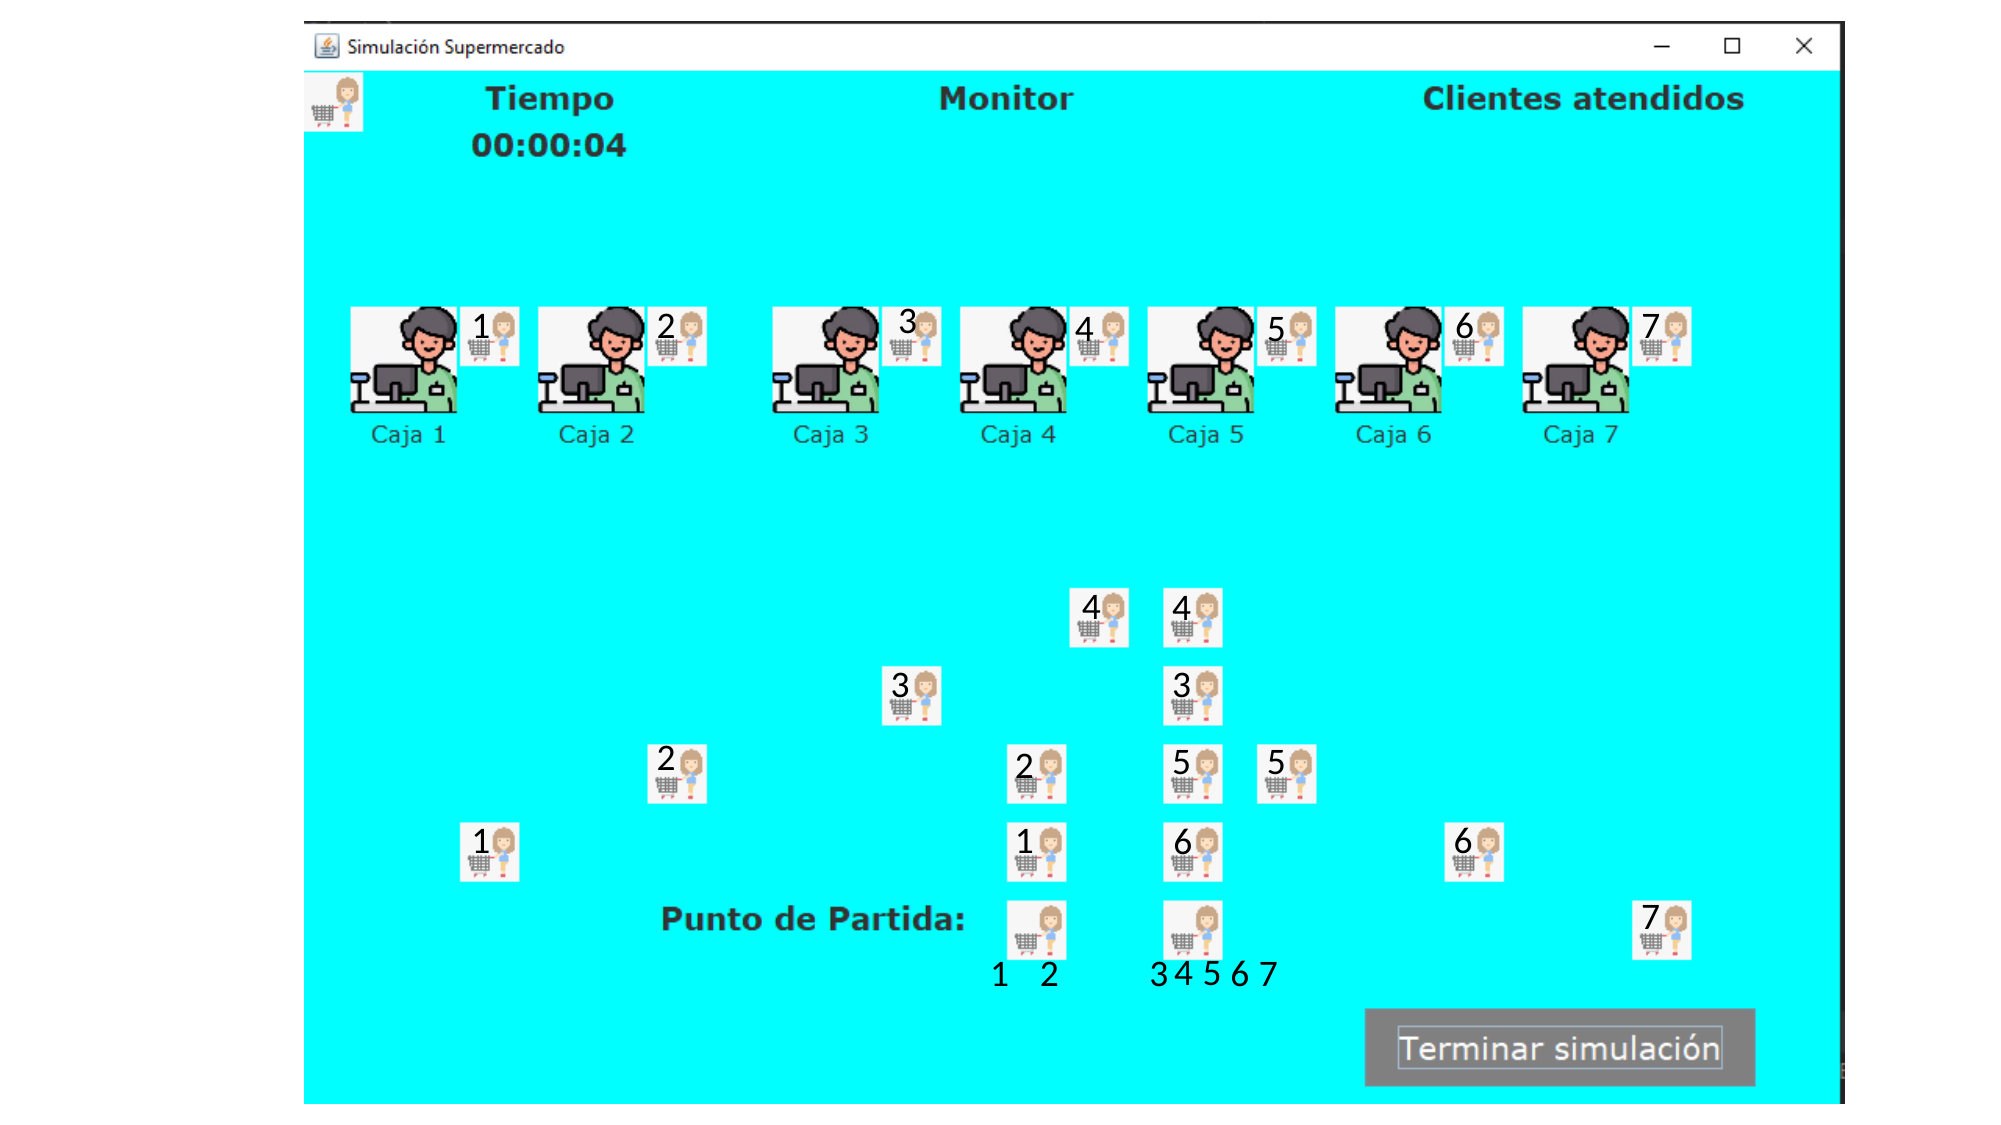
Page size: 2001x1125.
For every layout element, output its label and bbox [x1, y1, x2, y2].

text_box [304, 20, 1845, 1104]
